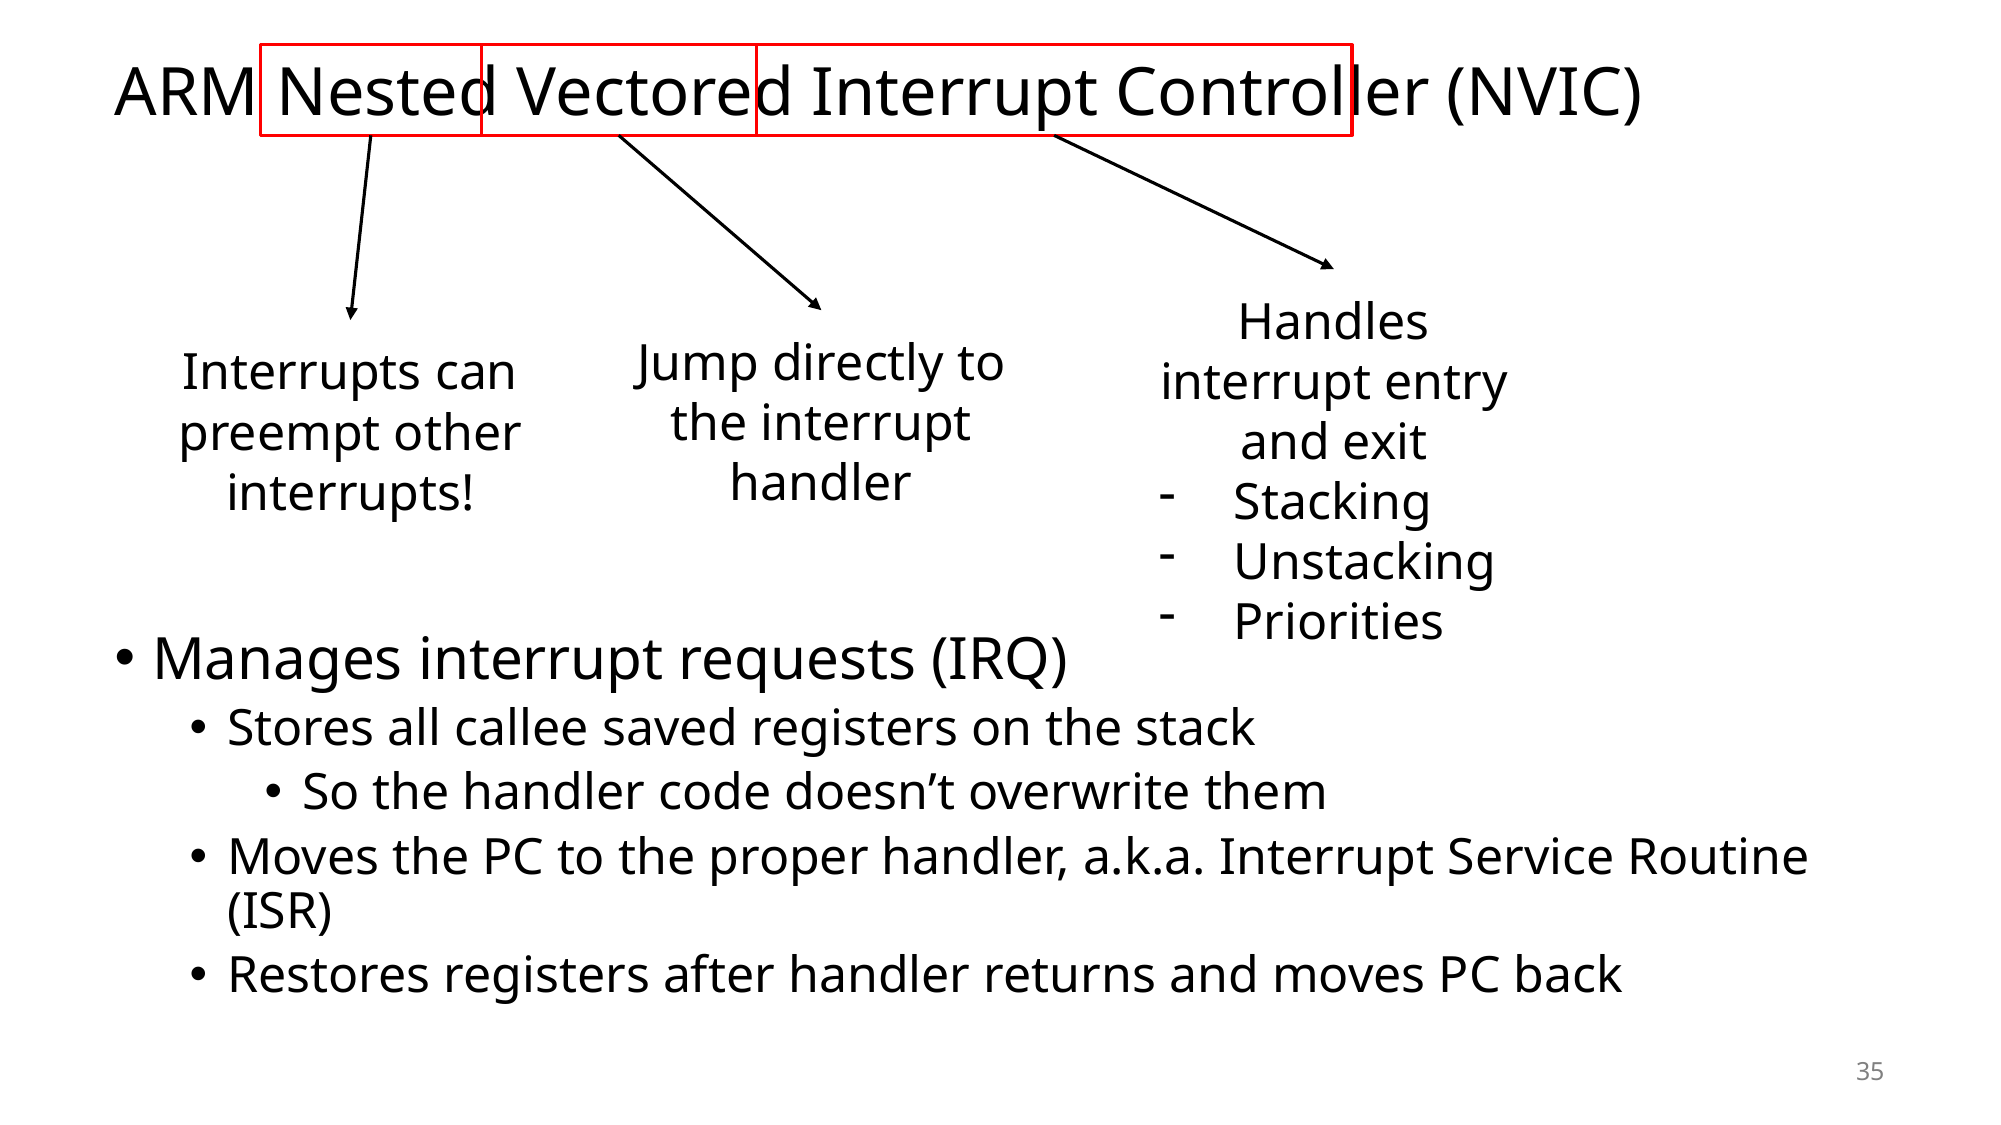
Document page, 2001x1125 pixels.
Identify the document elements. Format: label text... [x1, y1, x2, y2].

slide_number 35 [1749, 1042, 1900, 1103]
list Manages interrupt requests (IRQ) Stores all callee saved registers on the stack So the handler code doesn’t overwrite them Moves the PC to the proper handler, a.k.a. Interrupt Service Routine (ISR) Restores registers after handler returns and moves PC back [99, 621, 1900, 1013]
text_box [481, 44, 756, 136]
text_box [260, 44, 481, 136]
title ARM Nested Vectored Interrupt Controller (NVIC) [99, 37, 1900, 150]
text_box Jump directly to the interrupt handler [601, 310, 1042, 521]
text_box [1054, 135, 1334, 270]
text_box [756, 44, 1353, 136]
text_box Interrupts can preempt other interrupts! [130, 319, 571, 531]
text_box Handles interrupt entry and exit Stacking Unstacking Priorities [1113, 269, 1555, 622]
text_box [618, 135, 822, 311]
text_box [350, 135, 371, 320]
